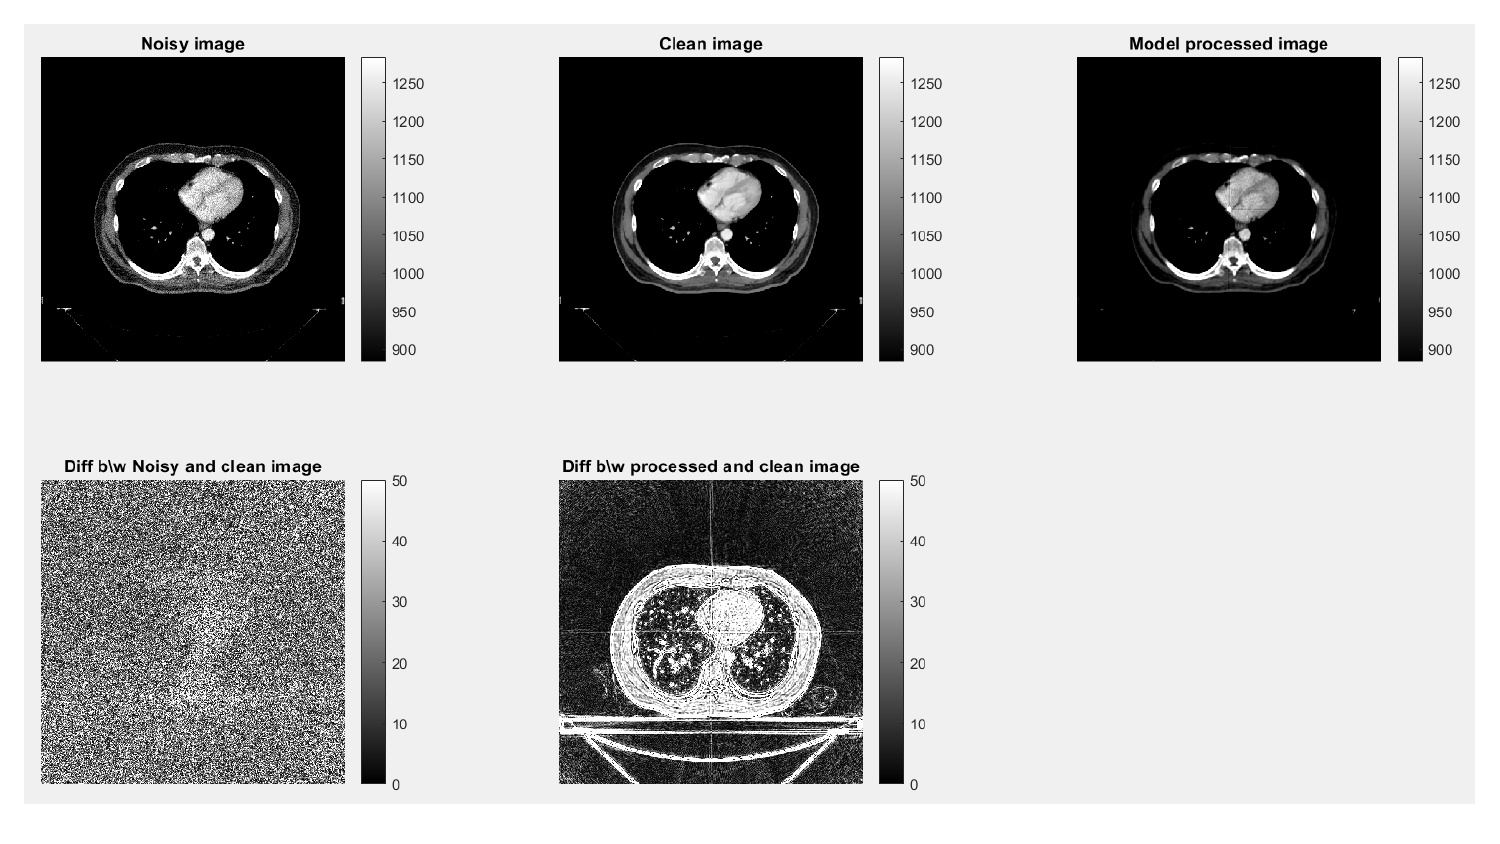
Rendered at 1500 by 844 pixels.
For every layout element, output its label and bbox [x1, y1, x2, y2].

picture [24, 24, 1476, 804]
